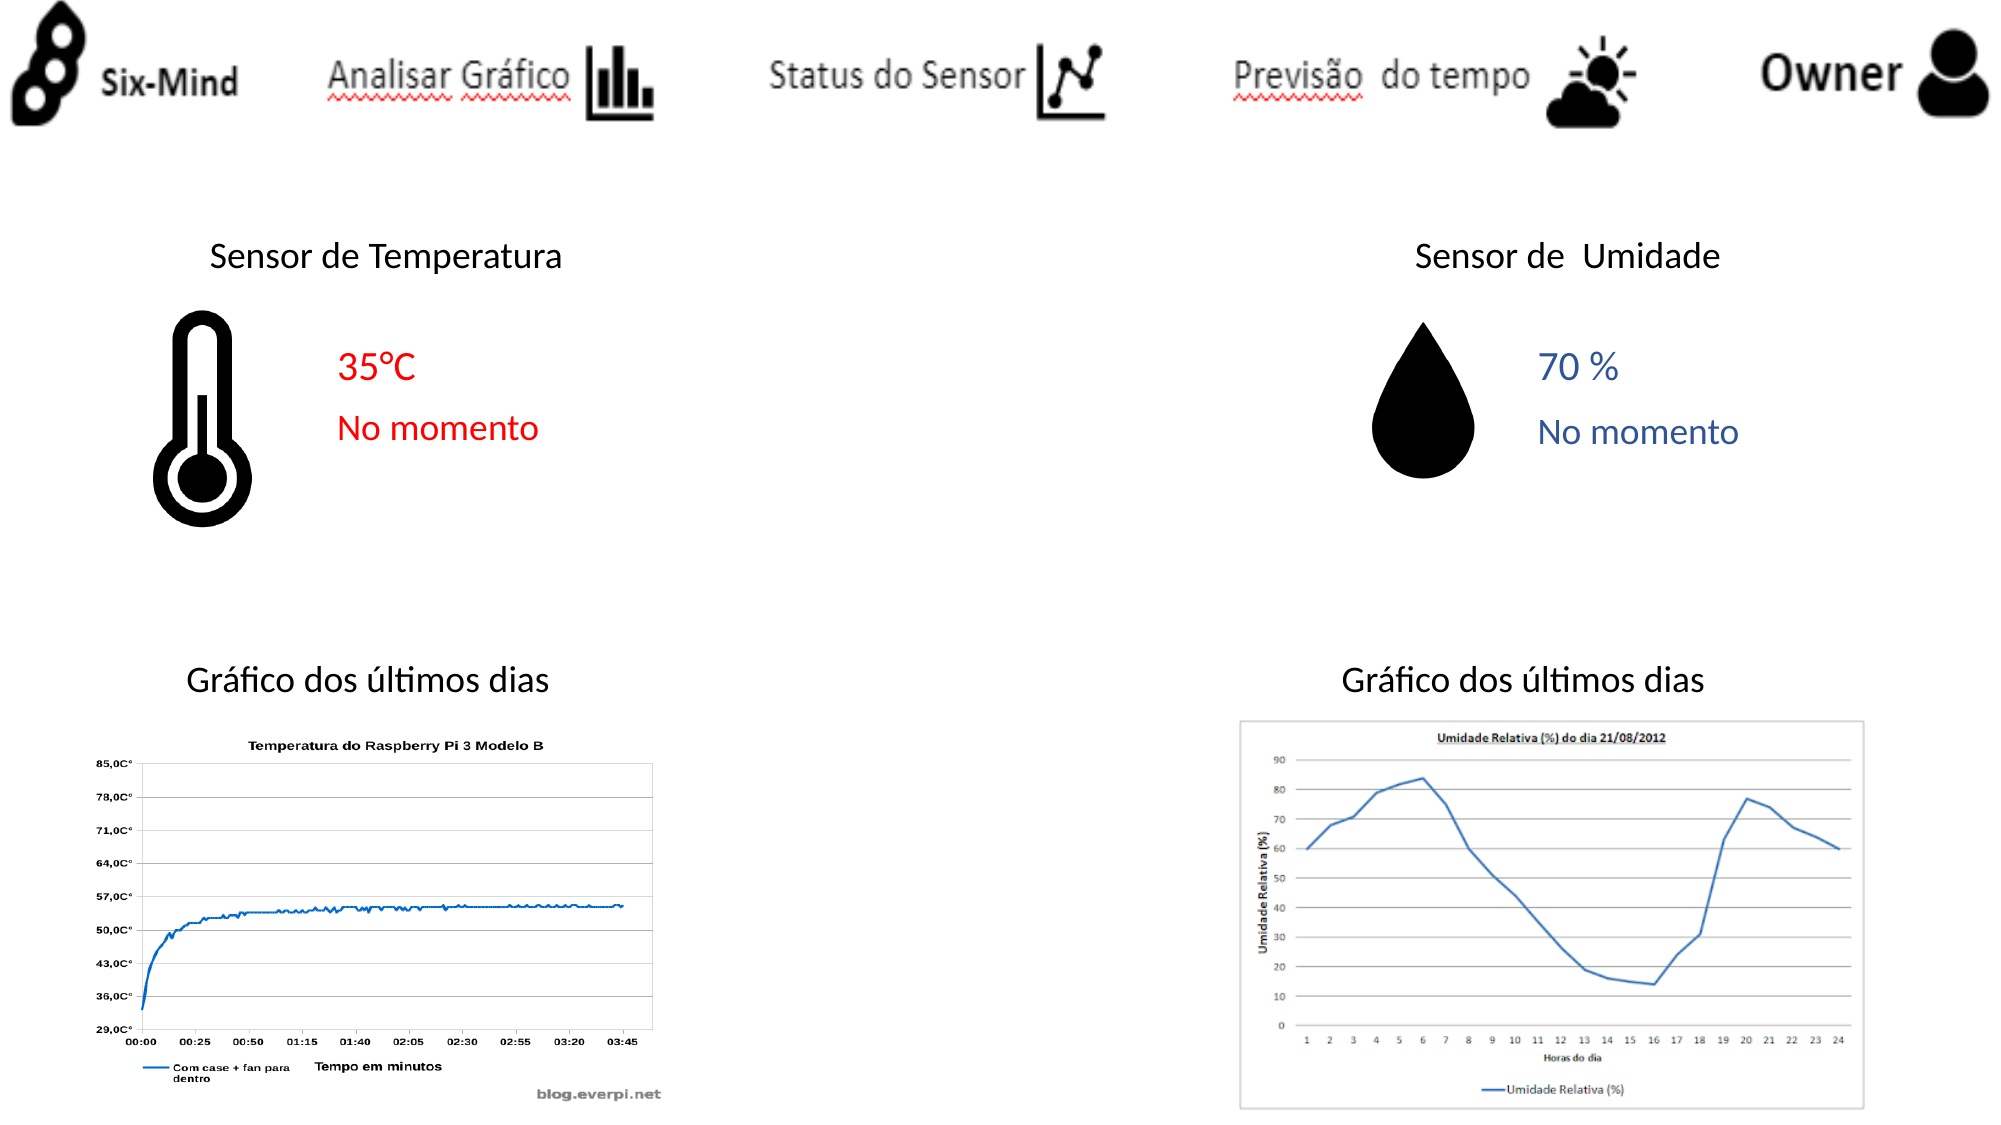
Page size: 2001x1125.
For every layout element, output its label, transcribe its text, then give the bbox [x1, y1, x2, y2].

text_box Sensor de Temperatura [152, 223, 603, 283]
text_box No momento [322, 395, 773, 456]
text_box Gráfico dos últimos dias [1326, 647, 1777, 708]
text_box 70 % [1522, 331, 1973, 397]
picture [1325, 301, 1521, 499]
text_box 35°C [322, 331, 773, 395]
text_box Gráfico dos últimos dias [154, 647, 605, 708]
picture [0, 0, 2000, 144]
picture [82, 301, 321, 537]
text_box Sensor de Umidade [1357, 223, 1808, 283]
picture [83, 721, 674, 1109]
picture [1239, 720, 1865, 1110]
text_box No momento [1522, 399, 1973, 460]
